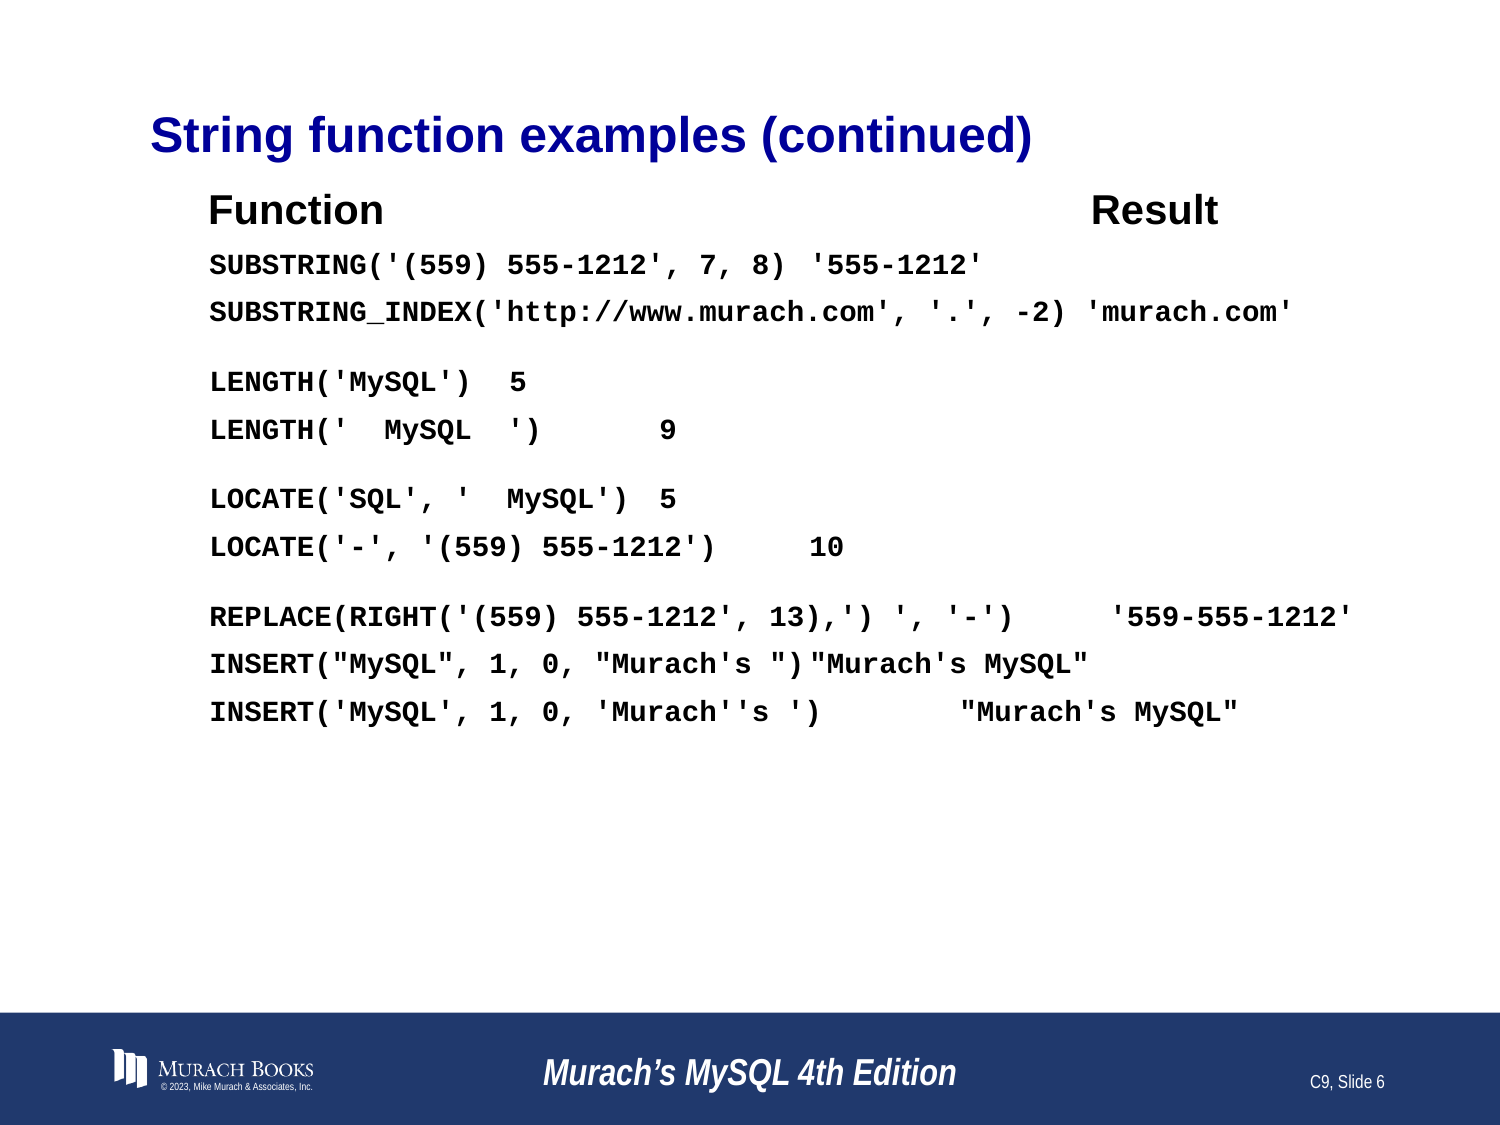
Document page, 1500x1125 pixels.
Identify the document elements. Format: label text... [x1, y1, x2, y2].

slide_number Murach’s MySQL 4th Edition [450, 1025, 1050, 1100]
footer © 2023, Mike Murach & Associates, Inc. [12, 1025, 450, 1100]
title String function examples (continued) [150, 102, 1350, 164]
list Function Result SUBSTRING('(559) 555-1212', 7, 8) '555-1212' SUBSTRING_INDEX('http://www.murach.com', '.', -2) 'murach.com' LENGTH('MySQL') 5 LENGTH(' MySQL ') 9 LOCATE('SQL', ' MySQL') 5 LOCATE('-', '(559) 555-1212') 10 REPLACE(RIGHT('(559) 555-1212', 13),') ', '-') '559-555-1212' INSERT("MySQL", 1, 0, "Murach's ") "Murach's MySQL" INSERT('MySQL', 1, 0, 'Murach''s ') "Murach's MySQL" [137, 174, 1400, 975]
slide_number C9, Slide 6 [1087, 1025, 1400, 1100]
